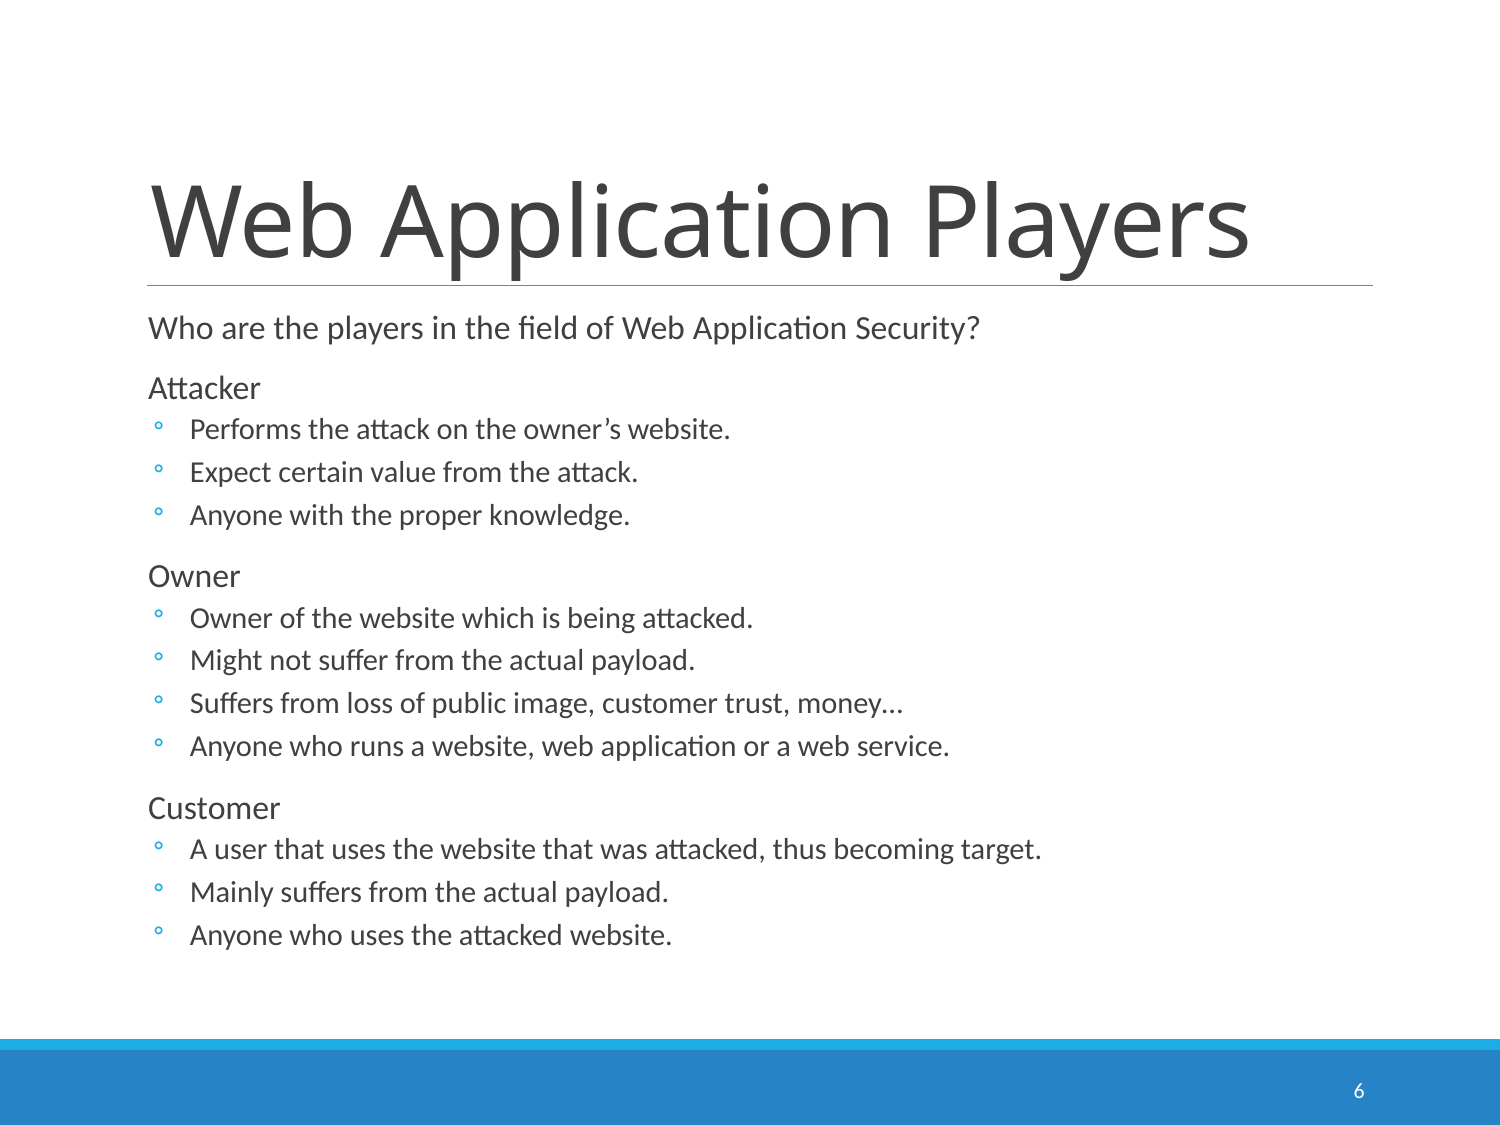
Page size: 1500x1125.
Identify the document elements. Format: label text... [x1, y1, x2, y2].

list Who are the players in the field of Web Application Security? Attacker Performs the attack on the owner’s website. Expect certain value from the attack. Anyone with the proper knowledge. Owner Owner of the website which is being attacked. Might not suffer from the actual payload. Suffers from loss of public image, customer trust, money… Anyone who runs a website, web application or a web service. Customer A user that uses the website that was attacked, thus becoming target. Mainly suffers from the actual payload. Anyone who uses the attacked website. [135, 302, 1373, 963]
slide_number 6 [1218, 1059, 1380, 1120]
title Web Application Players [135, 47, 1373, 285]
